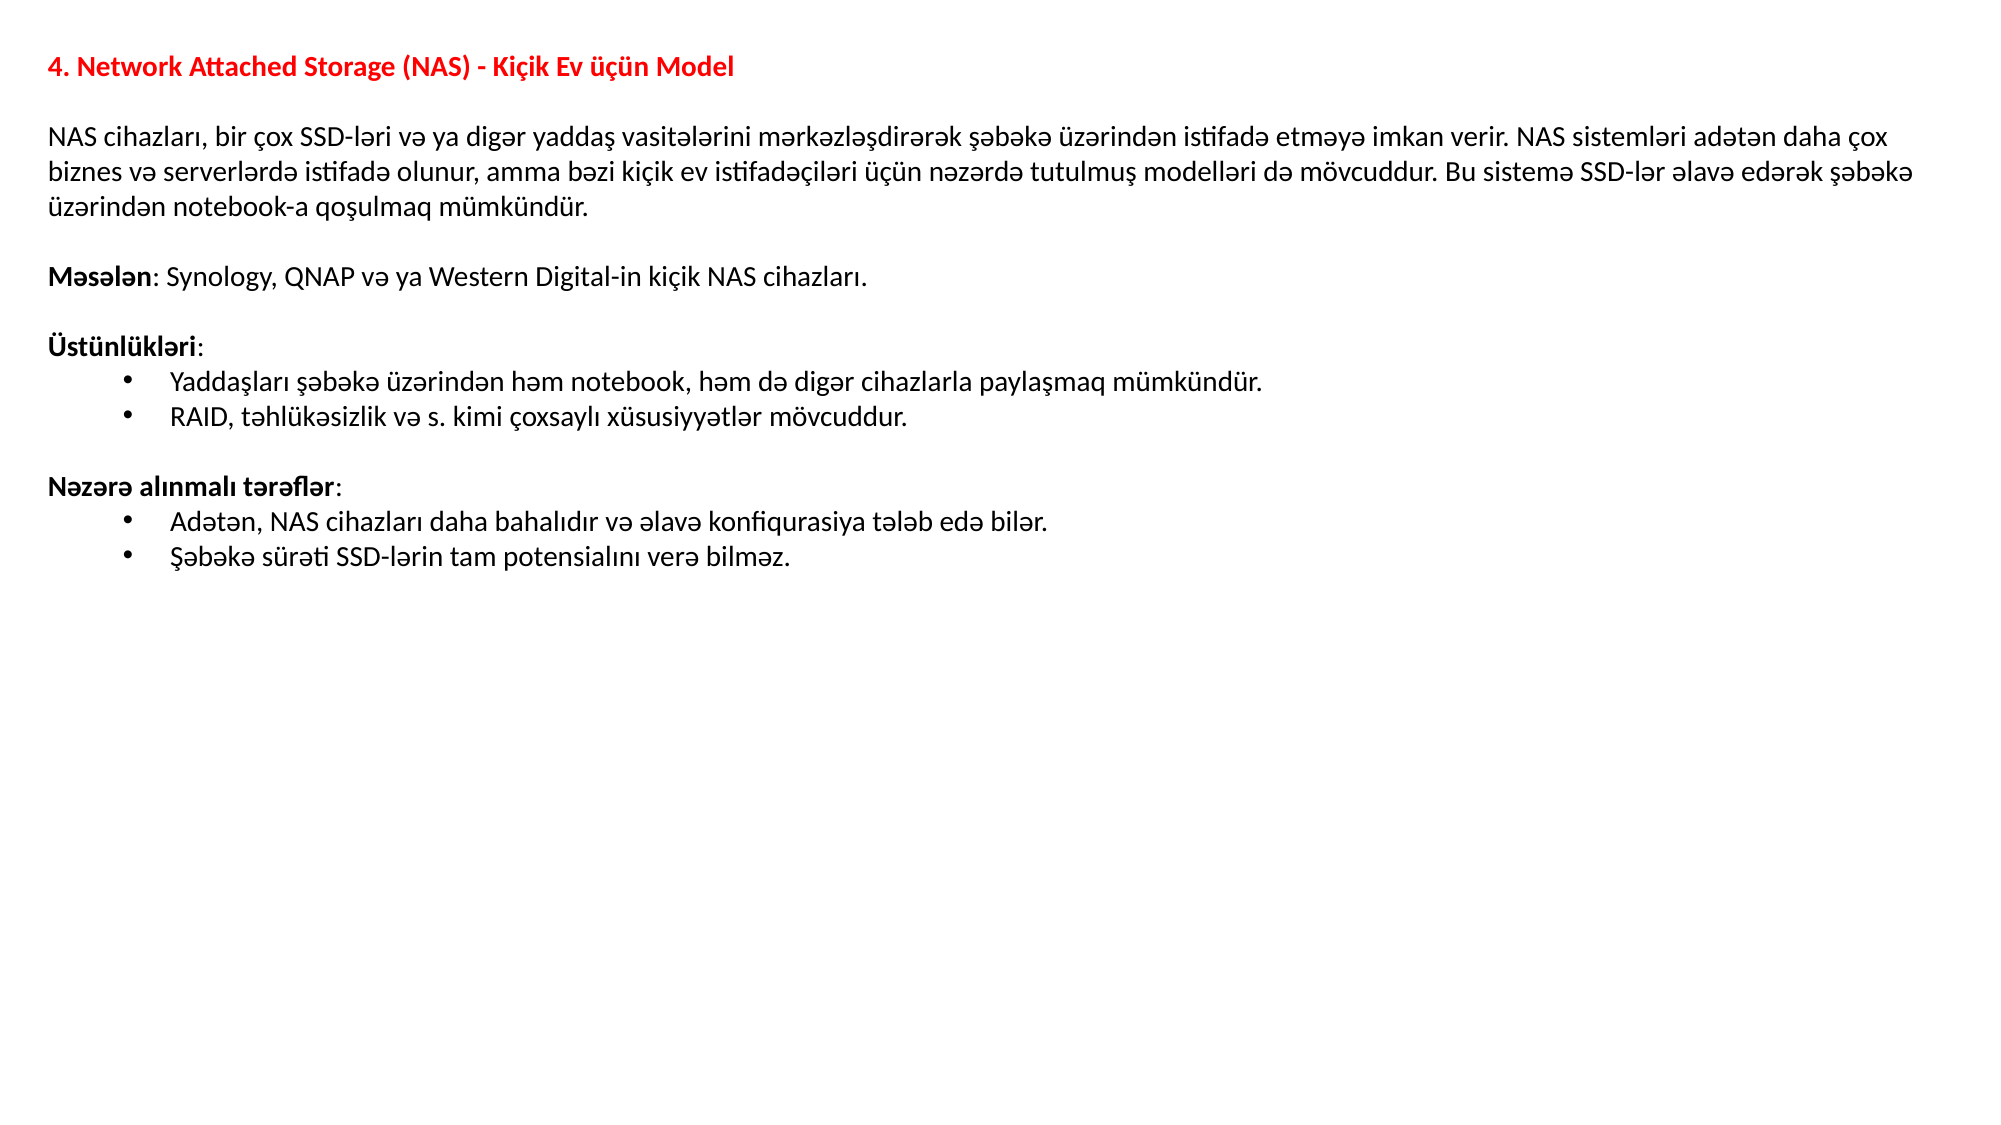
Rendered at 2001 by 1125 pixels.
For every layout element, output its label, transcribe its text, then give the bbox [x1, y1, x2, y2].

text_box 4. Network Attached Storage (NAS) - Kiçik Ev üçün Model NAS cihazları, bir çox SSD-ləri və ya digər yaddaş vasitələrini mərkəzləşdirərək şəbəkə üzərindən istifadə etməyə imkan verir. NAS sistemləri adətən daha çox biznes və serverlərdə istifadə olunur, amma bəzi kiçik ev istifadəçiləri üçün nəzərdə tutulmuş modelləri də mövcuddur. Bu sistemə SSD-lər əlavə edərək şəbəkə üzərindən notebook-a qoşulmaq mümkündür. Məsələn: Synology, QNAP və ya Western Digital-in kiçik NAS cihazları. Üstünlükləri: Yaddaşları şəbəkə üzərindən həm notebook, həm də digər cihazlarla paylaşmaq mümkündür. RAID, təhlükəsizlik və s. kimi çoxsaylı xüsusiyyətlər mövcuddur. Nəzərə alınmalı tərəflər: Adətən, NAS cihazları daha bahalıdır və əlavə konfiqurasiya tələb edə bilər. Şəbəkə sürəti SSD-lərin tam potensialını verə bilməz. [33, 40, 1973, 650]
